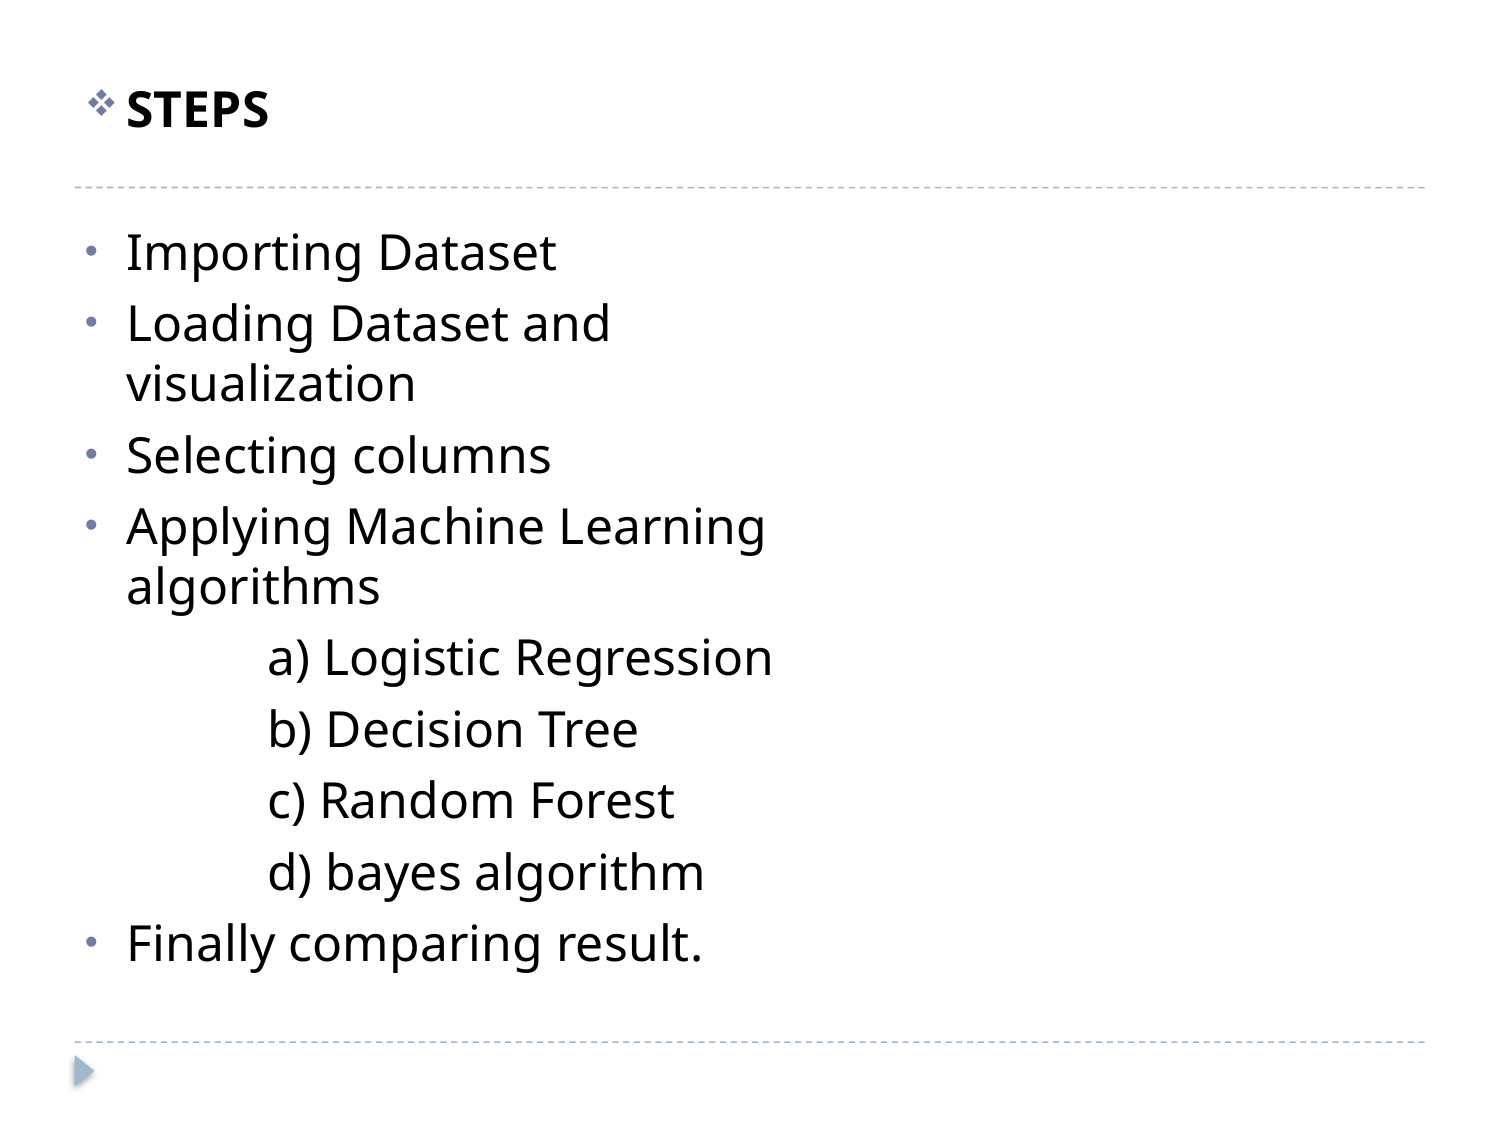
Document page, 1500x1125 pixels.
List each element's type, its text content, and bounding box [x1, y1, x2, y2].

list STEPS Importing Dataset Loading Dataset and visualization Selecting columns Applying Machine Learning algorithms a) Logistic Regression b) Decision Tree c) Random Forest d) bayes algorithm Finally comparing result. [70, 70, 891, 986]
